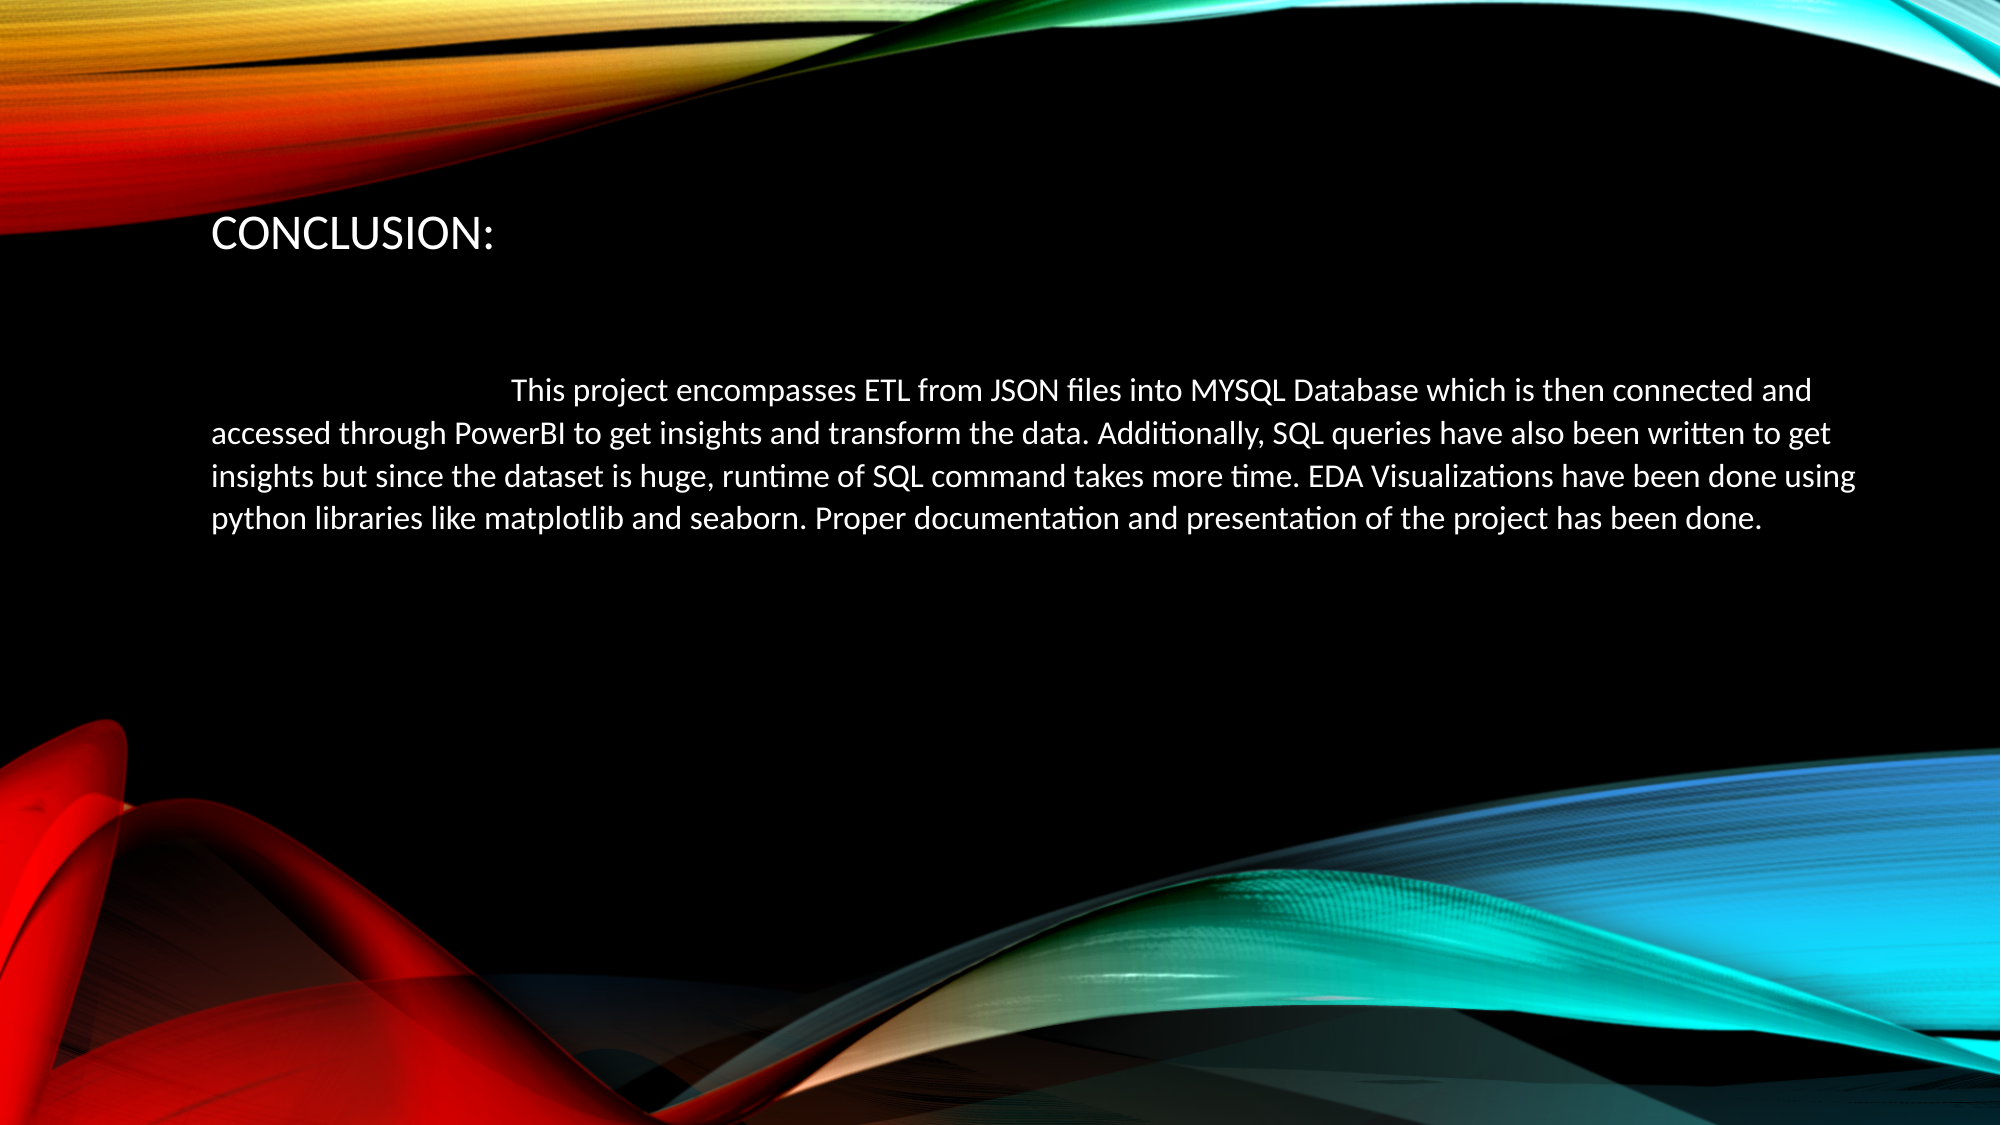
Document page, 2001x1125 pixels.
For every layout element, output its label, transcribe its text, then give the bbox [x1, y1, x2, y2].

picture [0, 717, 2000, 1125]
picture [0, 0, 2000, 237]
subtitle CONCLUSION: This project encompasses ETL from JSON files into MYSQL Database which is then connected and accessed through PowerBI to get insights and transform the data. Additionally, SQL queries have also been written to get insights but since the dataset is huge, runtime of SQL command takes more time. EDA Visualizations have been done using python libraries like matplotlib and seaborn. Proper documentation and presentation of the project has been done. [120, 132, 1902, 988]
